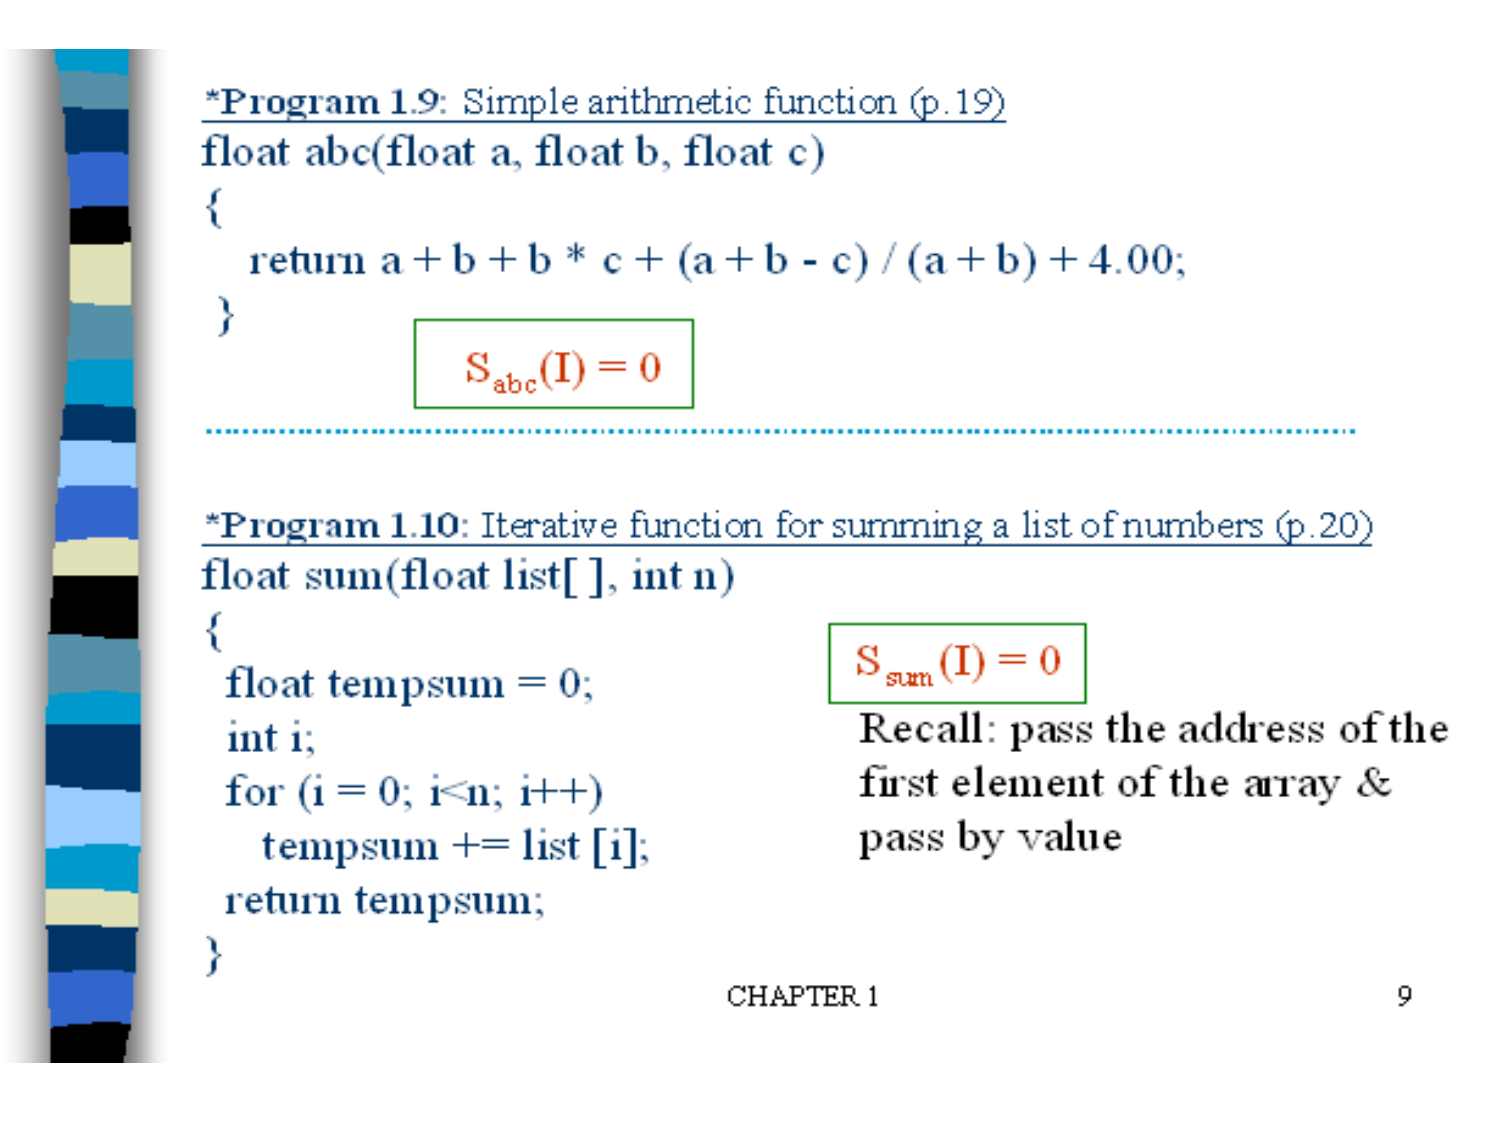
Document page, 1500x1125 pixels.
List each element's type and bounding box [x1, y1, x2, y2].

picture [0, 49, 1463, 1063]
